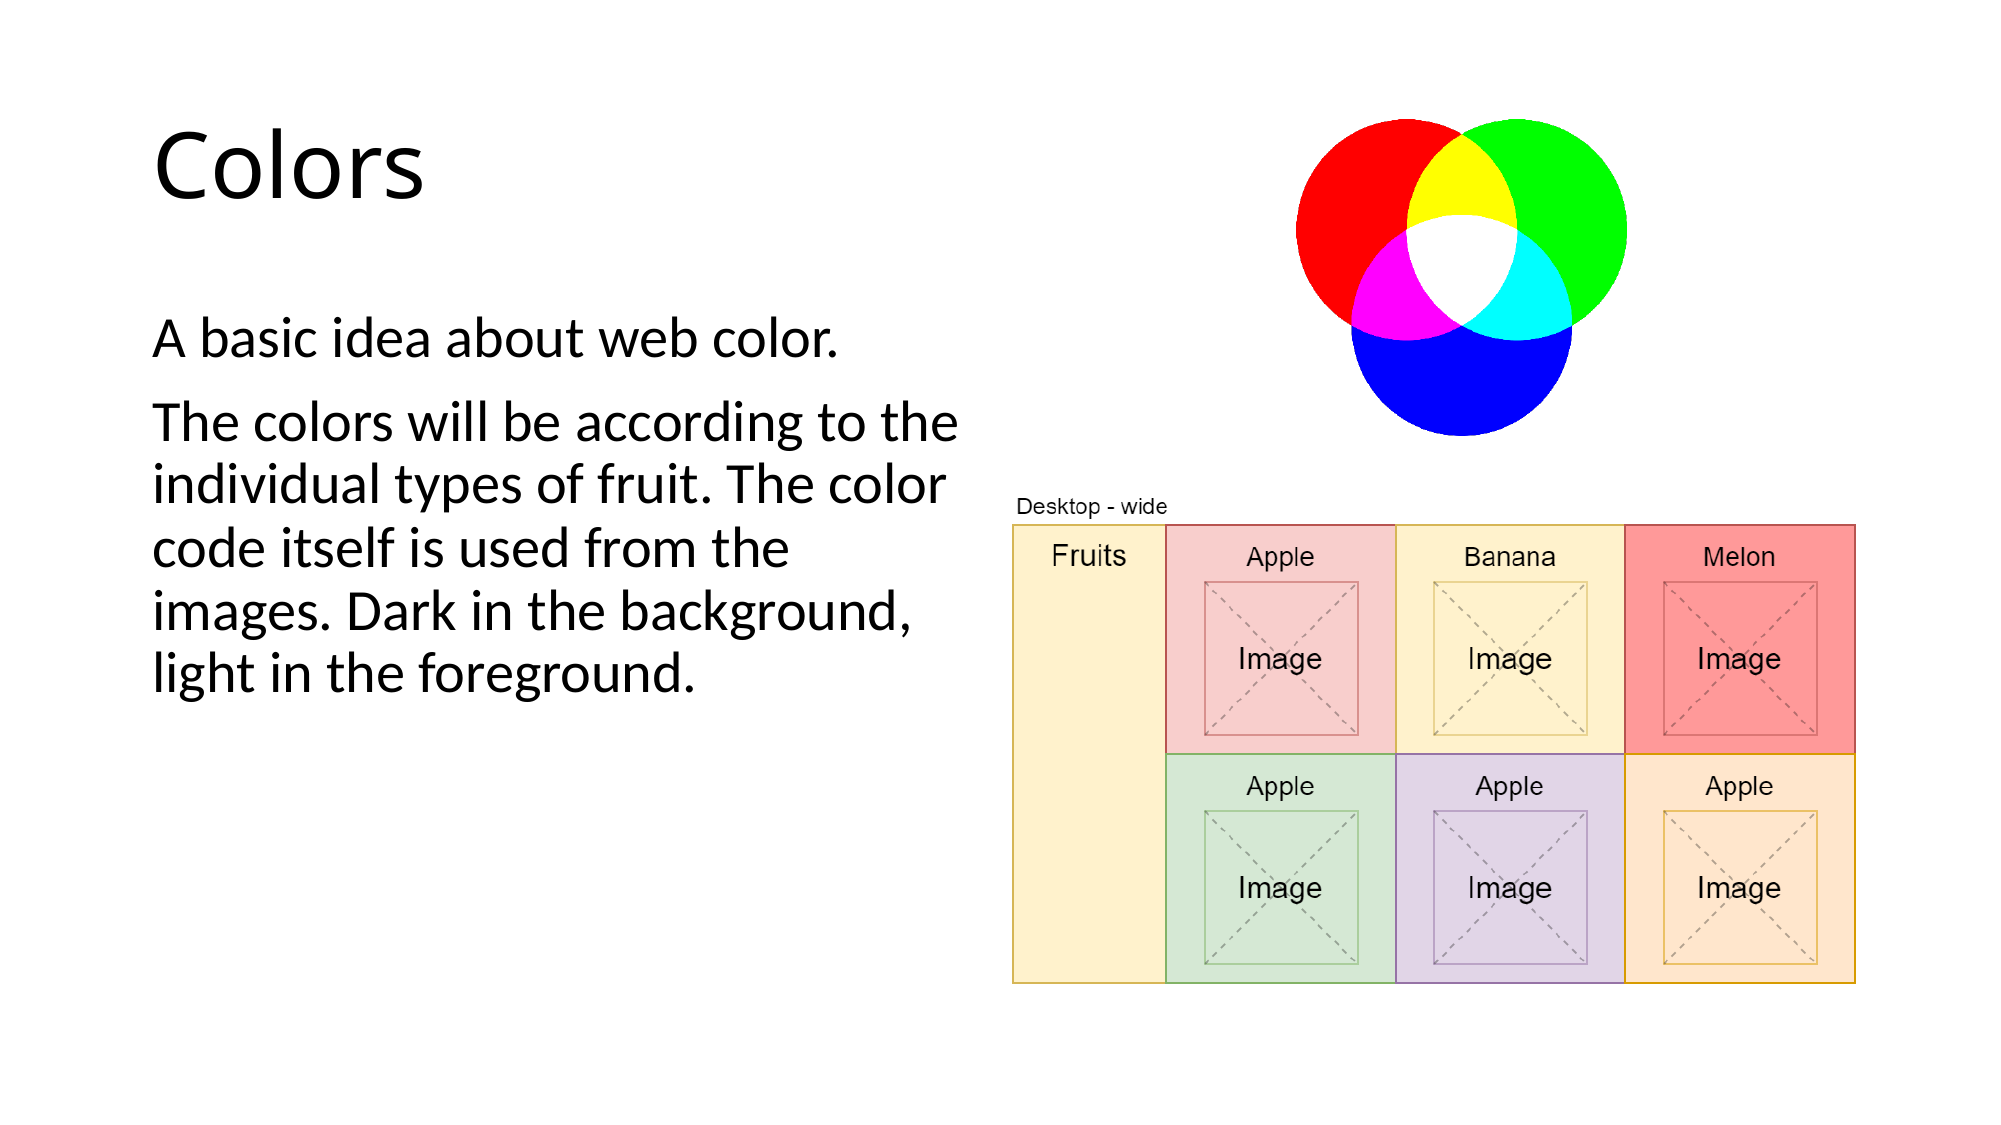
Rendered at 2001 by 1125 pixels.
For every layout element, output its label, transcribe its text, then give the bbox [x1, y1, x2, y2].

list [1012, 485, 1863, 1003]
picture [1295, 119, 1627, 457]
list A basic idea about web color. The colors will be according to the individual types of fruit. The color code itself is used from the images. Dark in the background, light in the foreground. [137, 299, 988, 1014]
title Colors [137, 59, 1863, 278]
